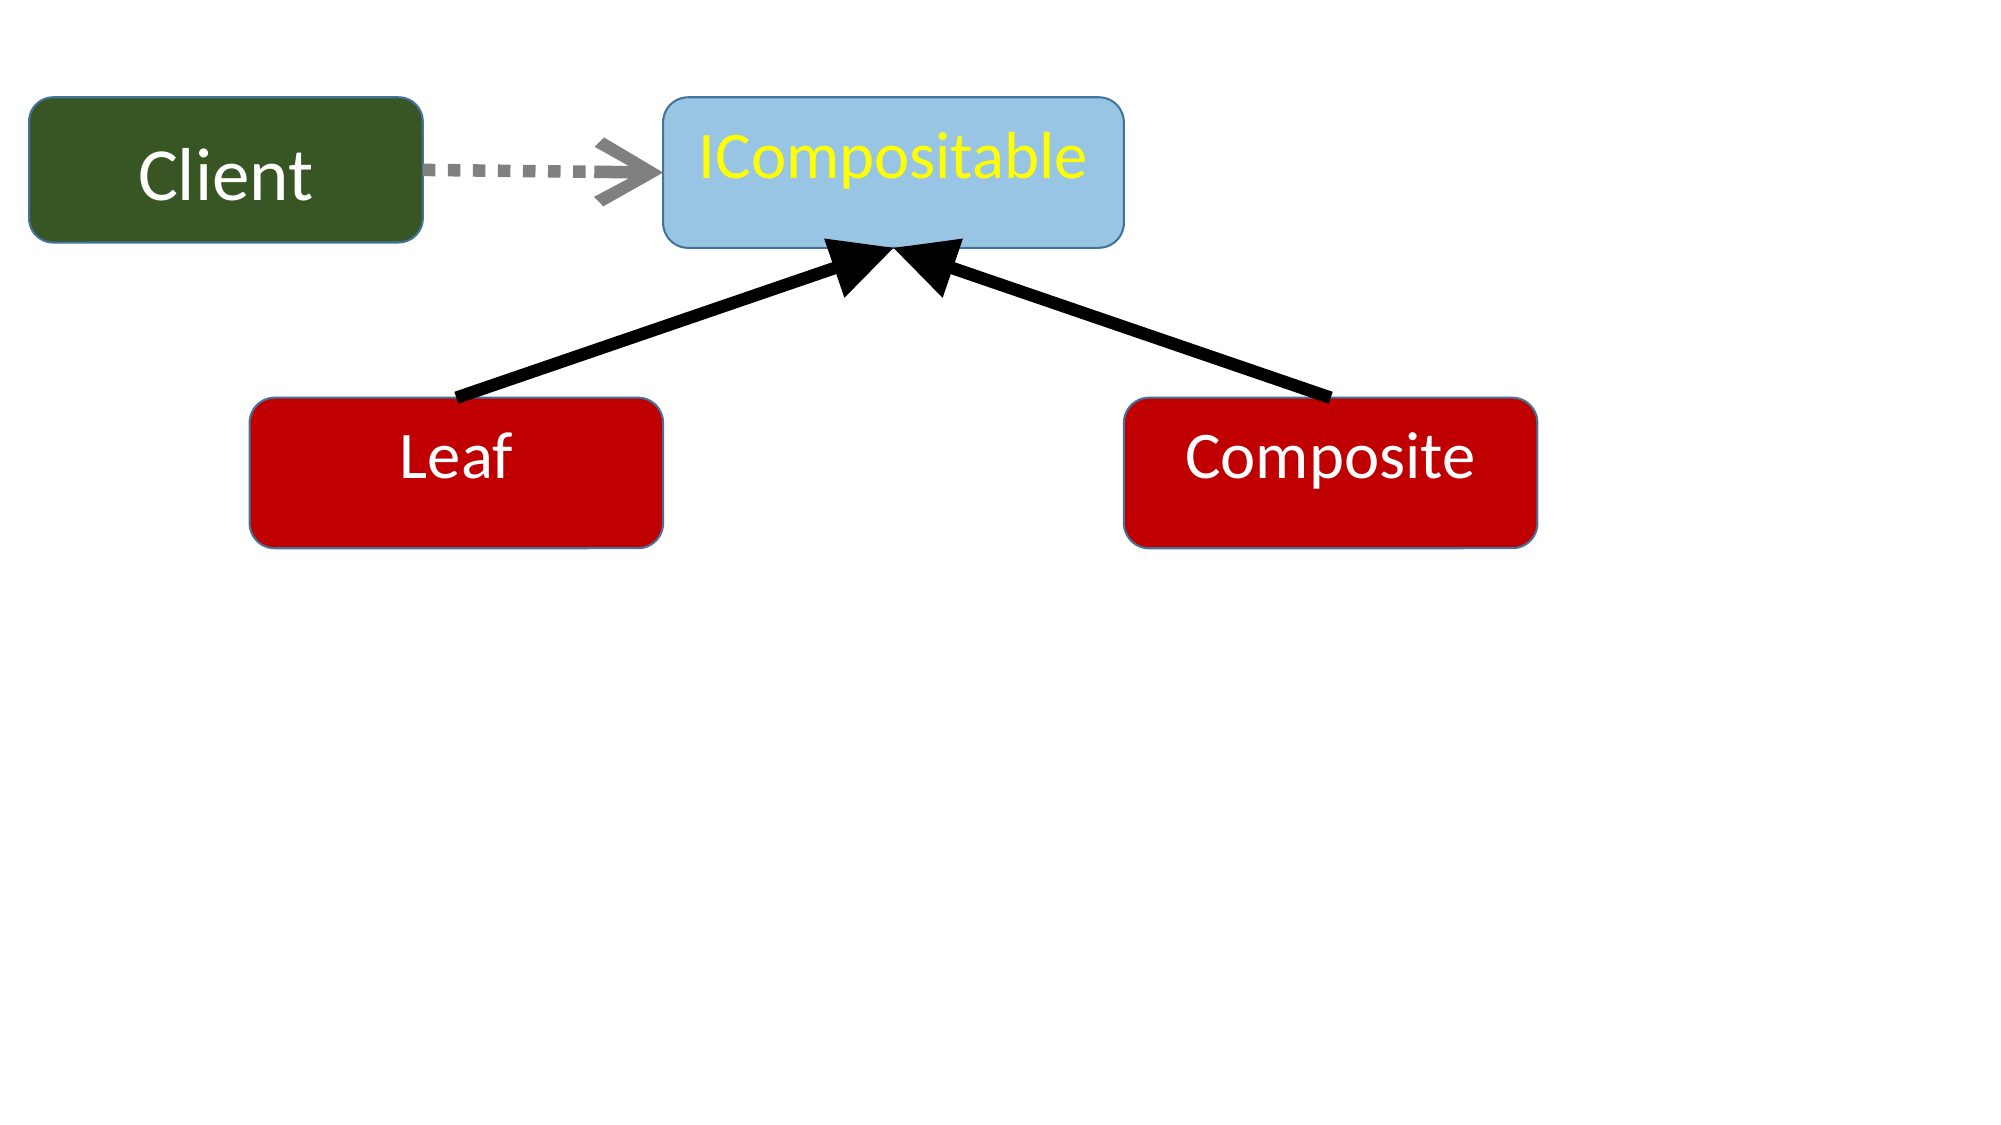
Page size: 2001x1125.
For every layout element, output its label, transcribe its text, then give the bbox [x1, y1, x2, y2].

text_box Leaf [248, 396, 665, 550]
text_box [456, 247, 893, 398]
text_box Composite [1122, 396, 1539, 550]
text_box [422, 169, 664, 173]
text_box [893, 247, 1331, 398]
text_box Client [28, 96, 424, 244]
text_box ICompositable [662, 96, 1125, 247]
